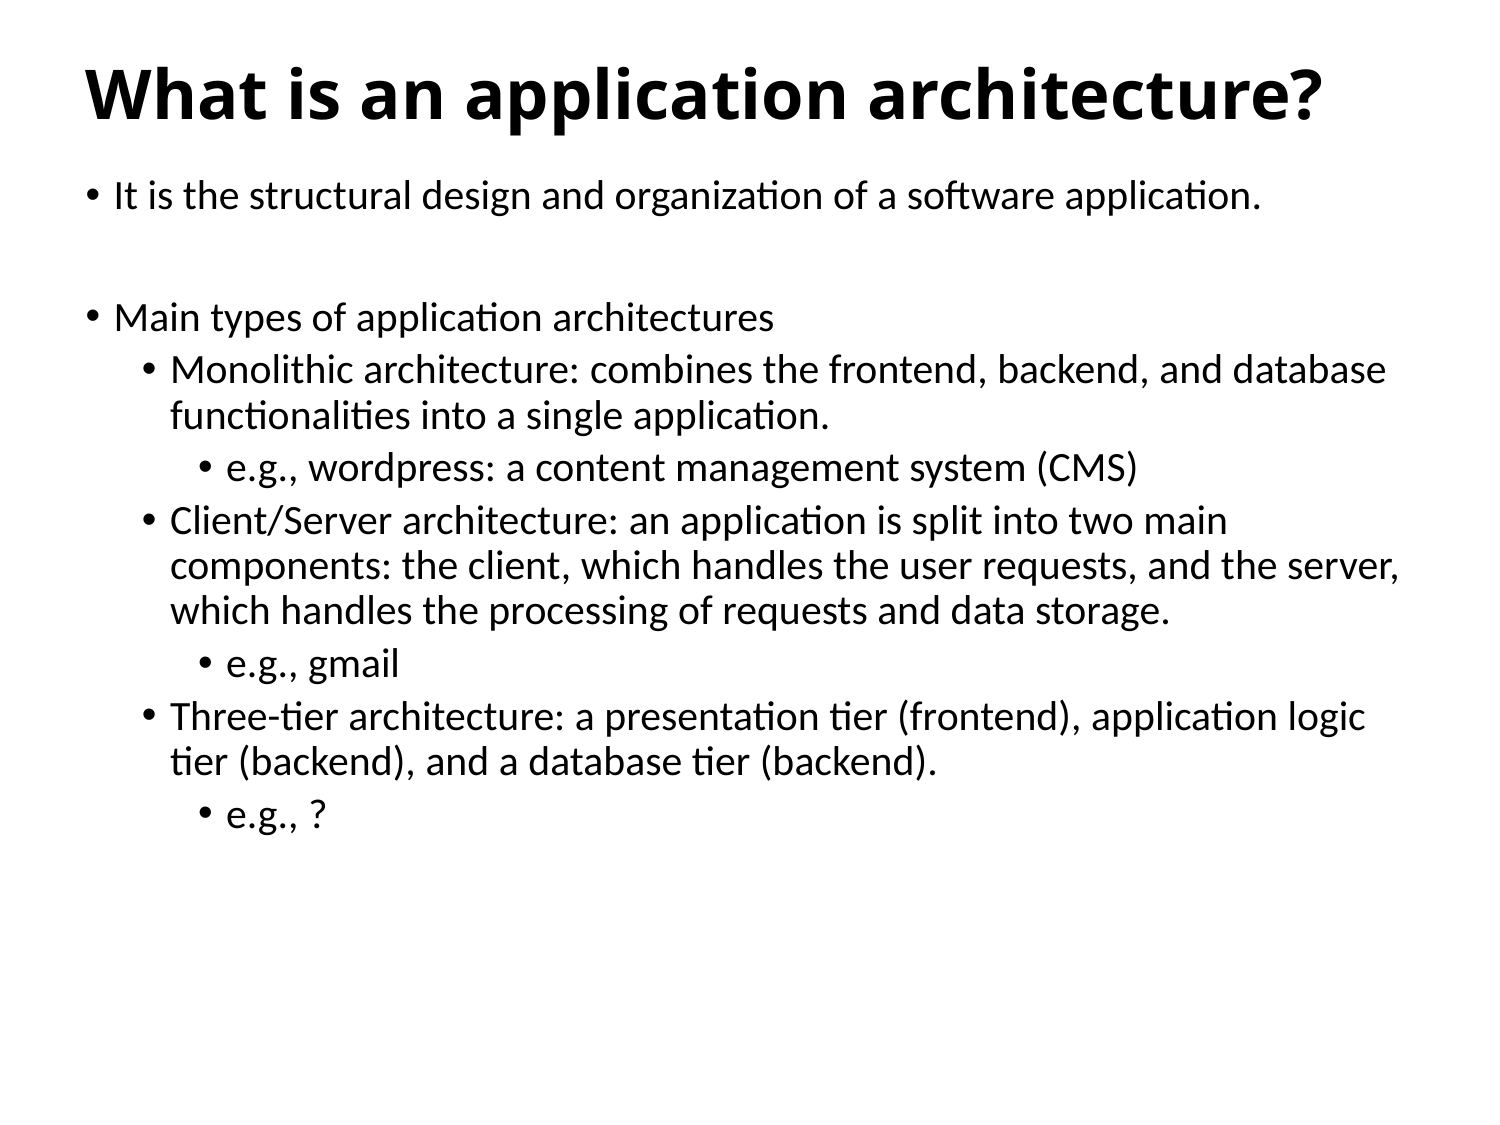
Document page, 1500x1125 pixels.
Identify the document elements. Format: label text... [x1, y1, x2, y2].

list It is the structural design and organization of a software application. Main types of application architectures Monolithic architecture: combines the frontend, backend, and database functionalities into a single application. e.g., wordpress: a content management system (CMS) Client/Server architecture: an application is split into two main components: the client, which handles the user requests, and the server, which handles the processing of requests and data storage. e.g., gmail Three-tier architecture: a presentation tier (frontend), application logic tier (backend), and a database tier (backend). e.g., ? [70, 166, 1430, 972]
title What is an application architecture? [70, 28, 1365, 166]
